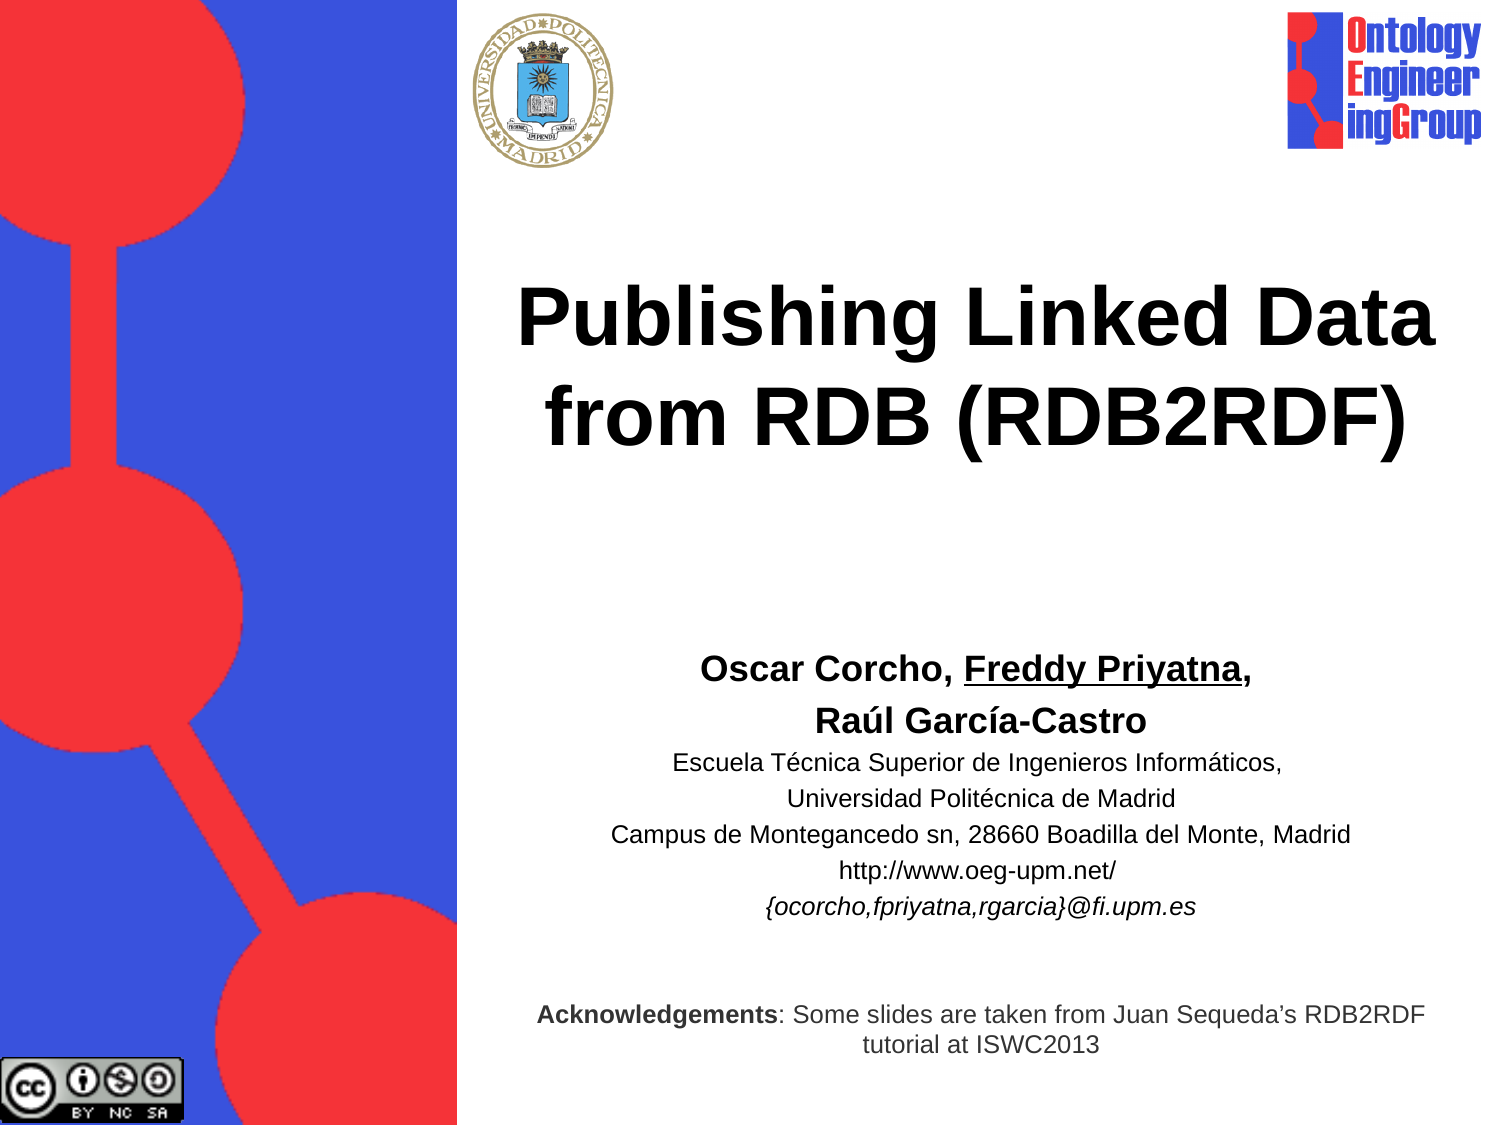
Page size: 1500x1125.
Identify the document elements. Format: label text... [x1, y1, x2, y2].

picture [0, 0, 647, 1125]
title Publishing Linked Data from RDB (RDB2RDF) [488, 187, 1465, 538]
picture [1287, 12, 1481, 149]
subtitle Oscar Corcho, Freddy Priyatna, Raúl García-Castro Escuela Técnica Superior de Ingenieros Informáticos, Universidad Politécnica de Madrid Campus de Montegancedo sn, 28660 Boadilla del Monte, Madrid http://www.oeg-upm.net/ {ocorcho,fpriyatna,rgarcia}@fi.upm.es Acknowledgements: Some slides are taken from Juan Sequeda’s RDB2RDF tutorial at ISWC2013 [493, 637, 1470, 1071]
